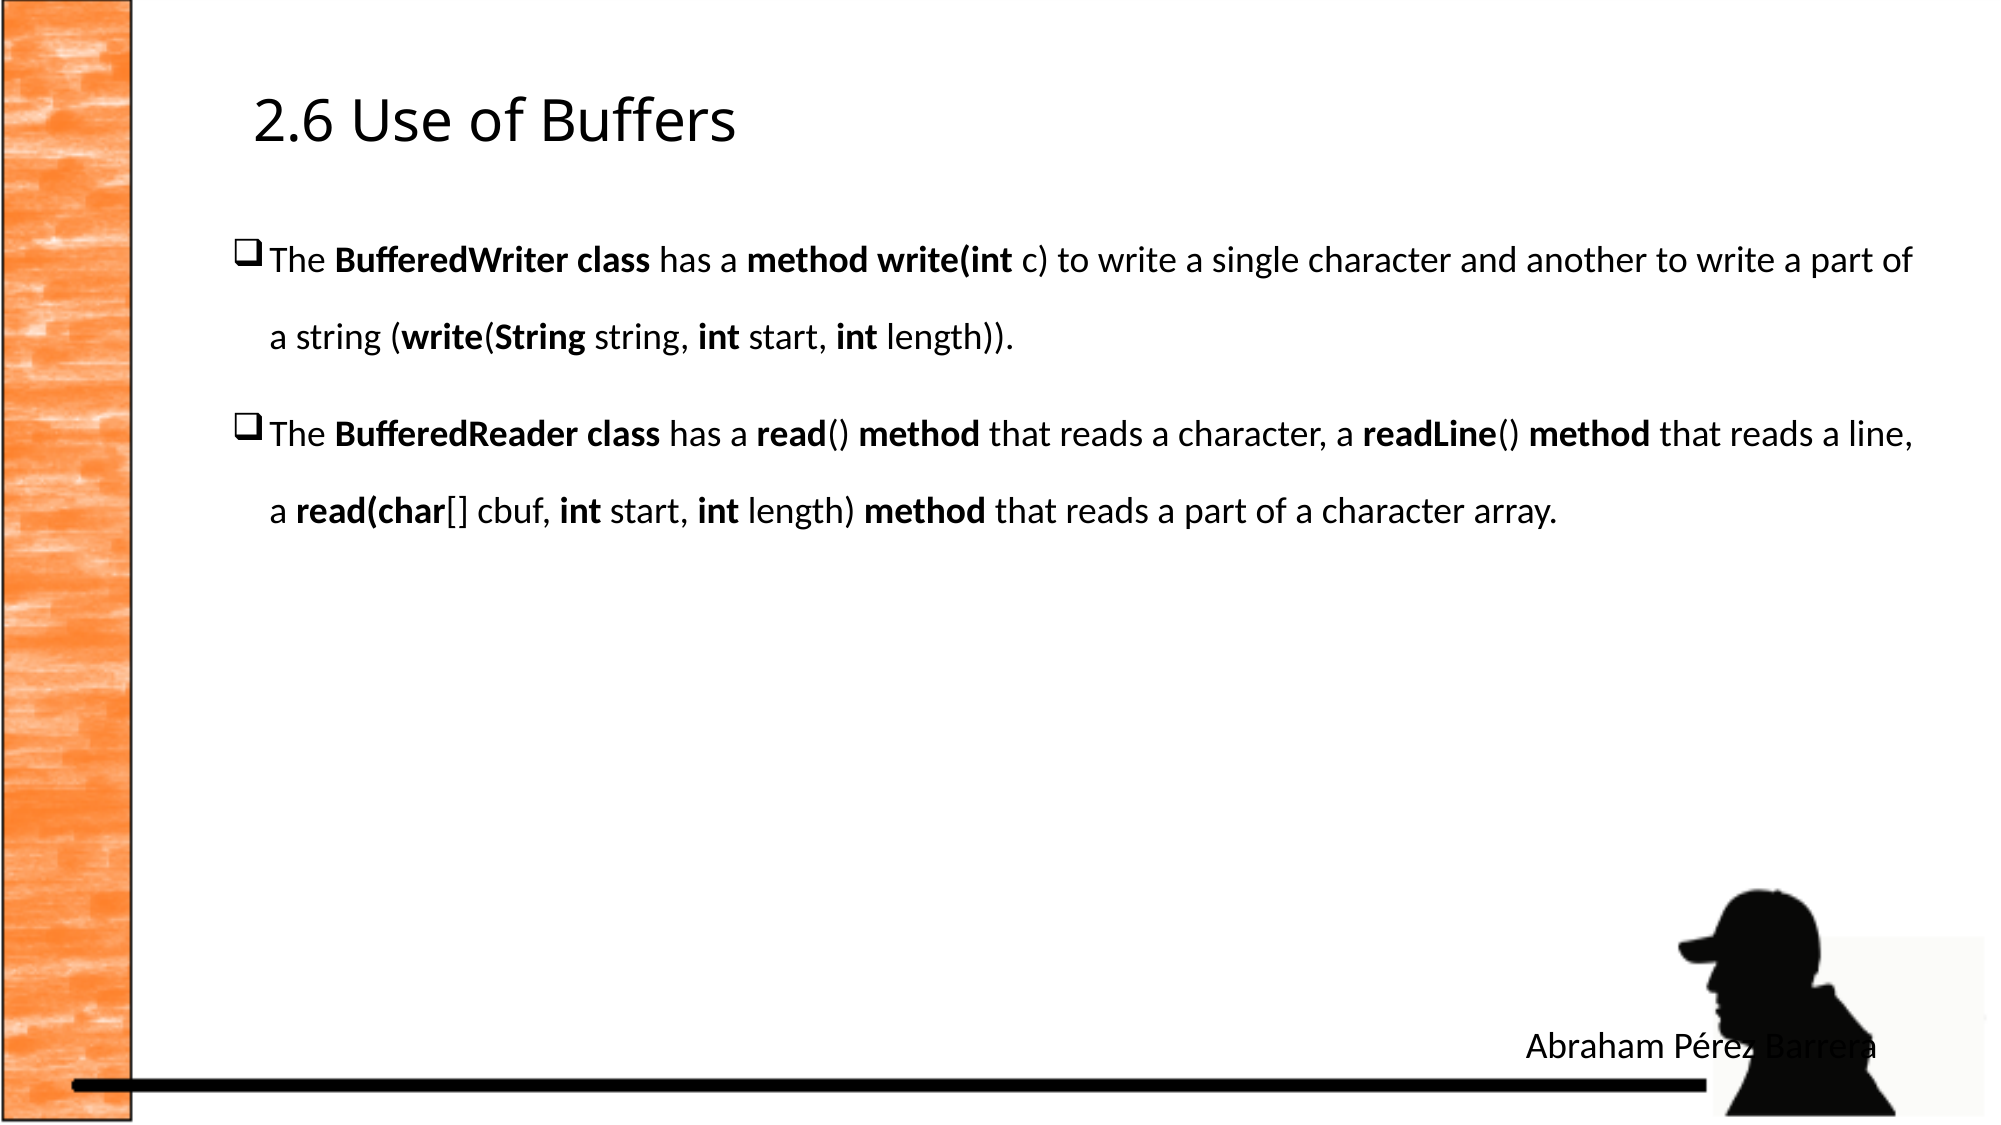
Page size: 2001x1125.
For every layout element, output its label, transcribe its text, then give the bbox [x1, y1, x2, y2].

picture [0, 0, 2001, 1125]
title 2.6 Use of Buffers [238, 51, 1408, 194]
list The BufferedWriter class has a method write(int c) to write a single character and another to write a part of a string (write(String string, int start, int length)). The BufferedReader class has a read() method that reads a character, a readLine() method that reads a line, a read(char[] cbuf, int start, int length) method that reads a part of a character array. [216, 196, 1932, 1068]
